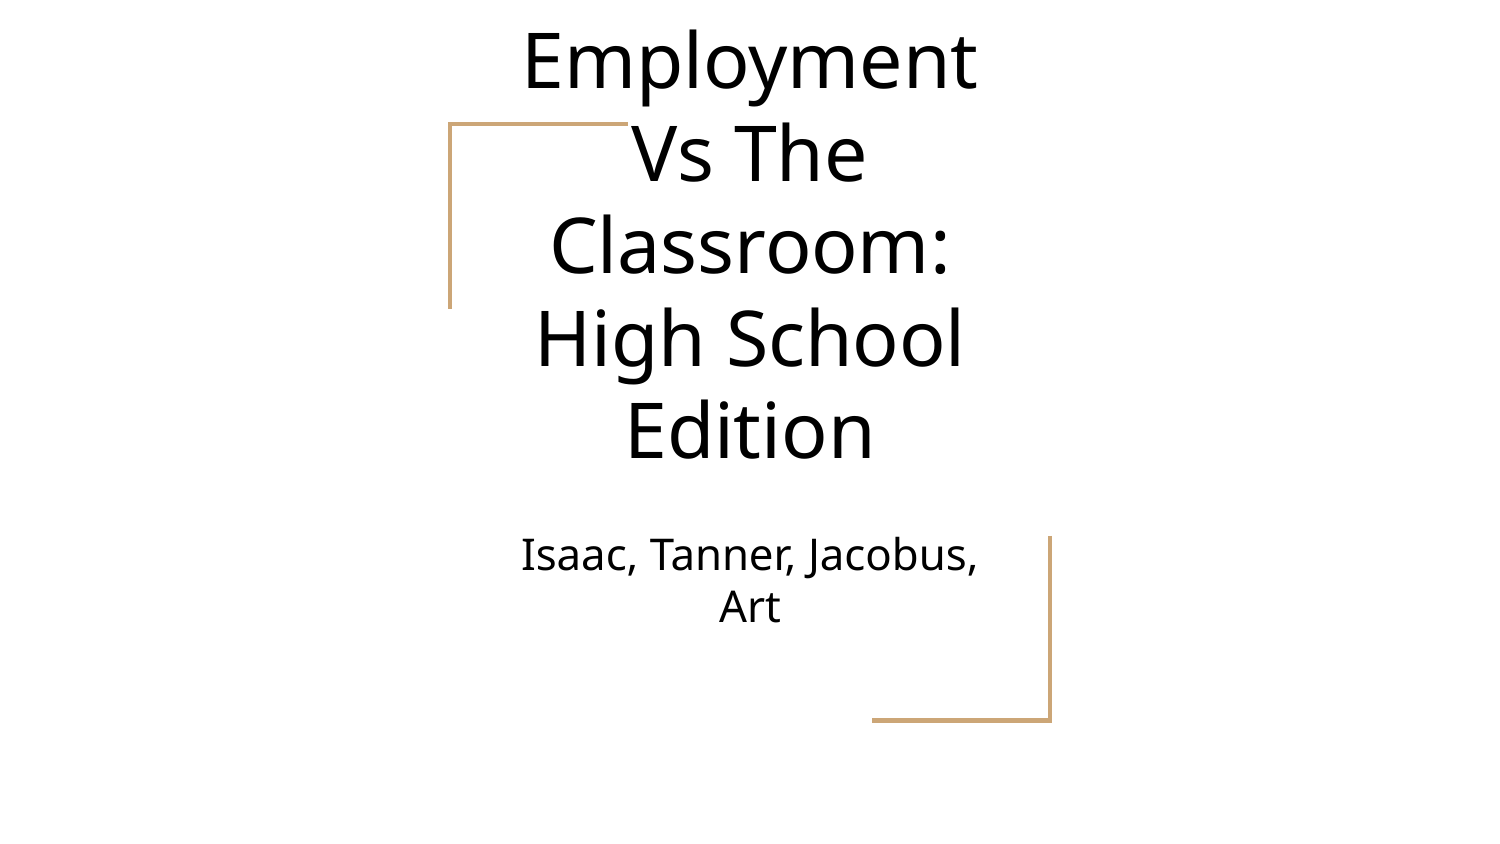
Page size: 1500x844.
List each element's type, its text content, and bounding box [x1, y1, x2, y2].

title Employment Vs The Classroom: High School Edition [499, 236, 1001, 490]
subtitle Isaac, Tanner, Jacobus, Art [499, 511, 1001, 627]
